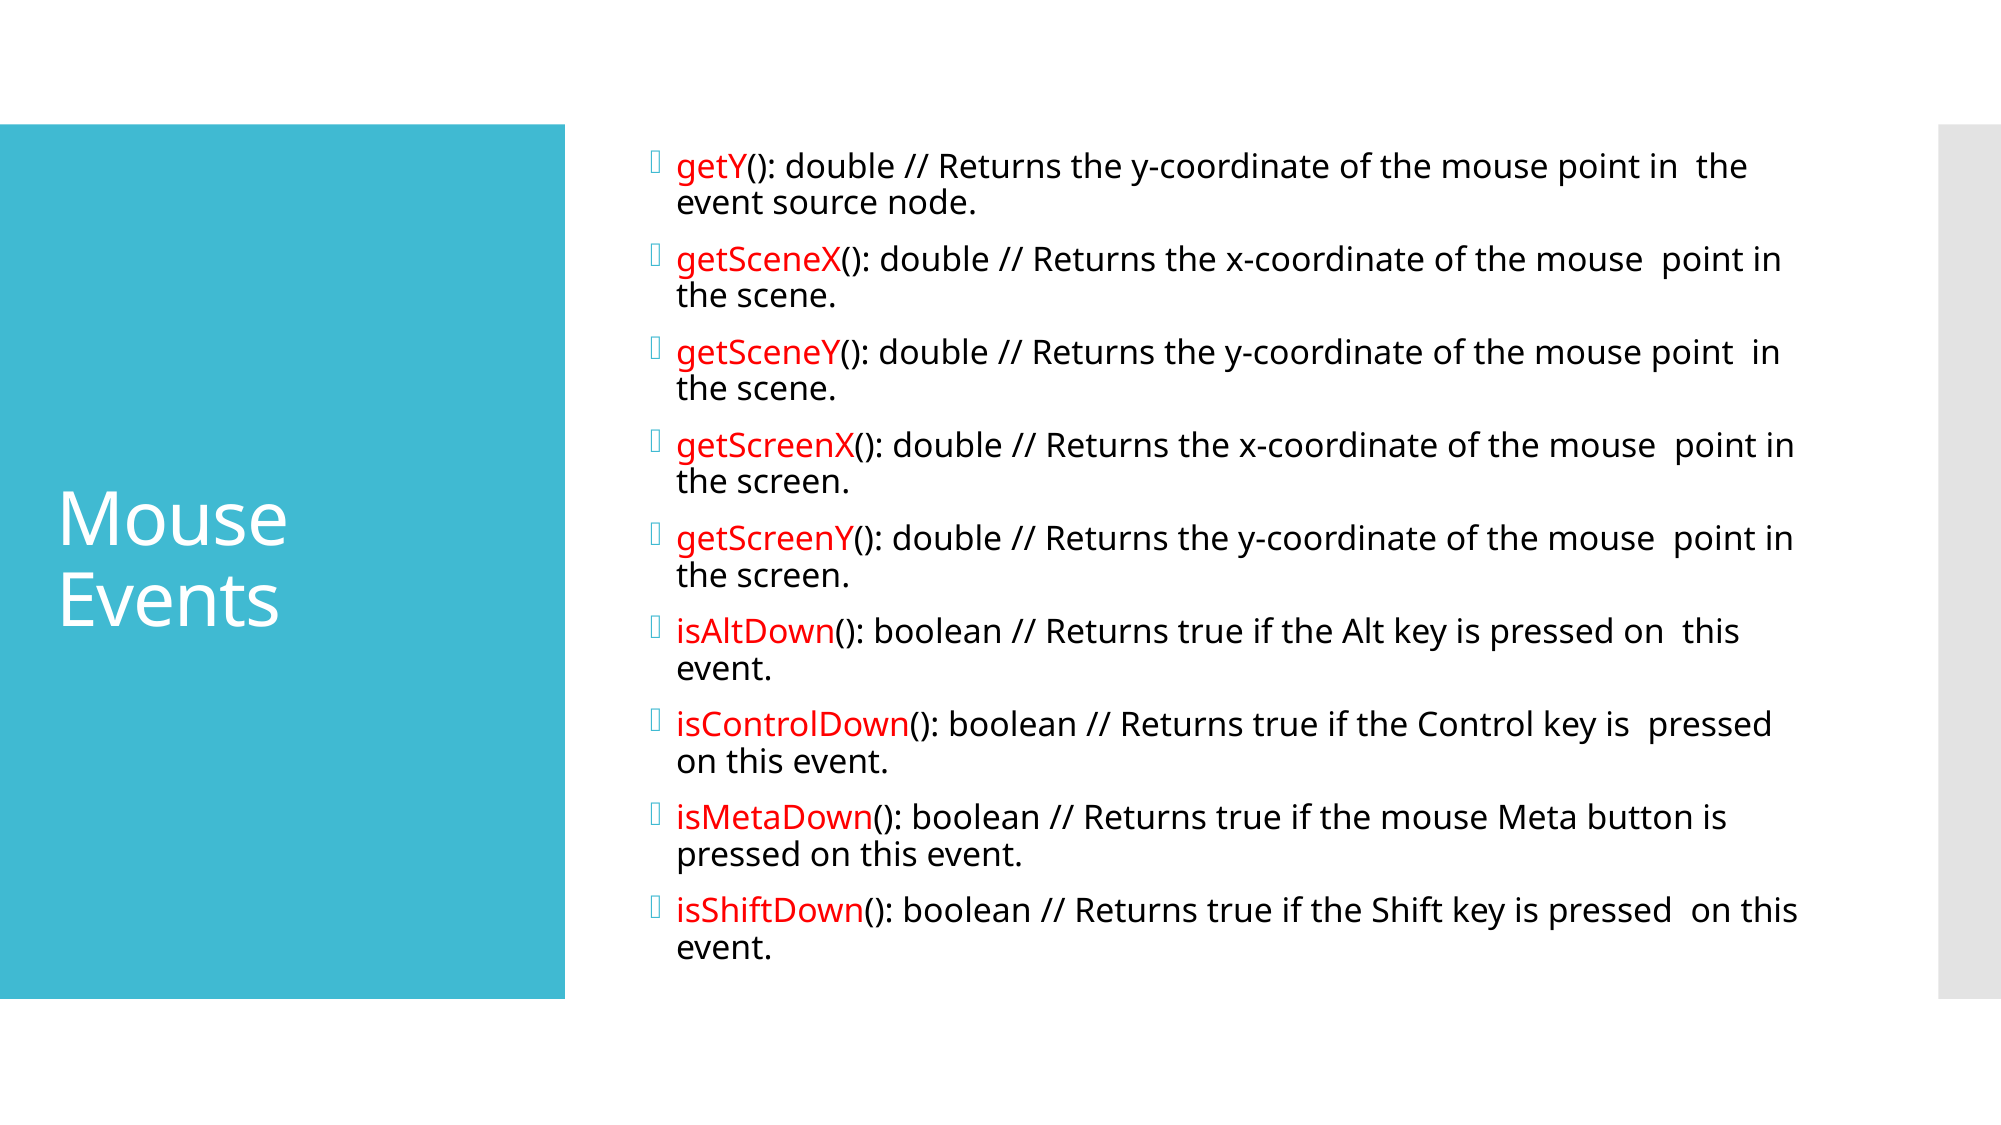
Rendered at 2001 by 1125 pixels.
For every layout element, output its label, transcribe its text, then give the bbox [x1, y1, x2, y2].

list getY(): double // Returns the y-coordinate of the mouse point in the event source node. getSceneX(): double // Returns the x-coordinate of the mouse point in the scene. getSceneY(): double // Returns the y-coordinate of the mouse point in the scene. getScreenX(): double // Returns the x-coordinate of the mouse point in the screen. getScreenY(): double // Returns the y-coordinate of the mouse point in the screen. isAltDown(): boolean // Returns true if the Alt key is pressed on this event. isControlDown(): boolean // Returns true if the Control key is pressed on this event. isMetaDown(): boolean // Returns true if the mouse Meta button is pressed on this event. isShiftDown(): boolean // Returns true if the Shift key is pressed on this event. [634, 141, 1835, 982]
title Mouse Events [41, 184, 525, 940]
